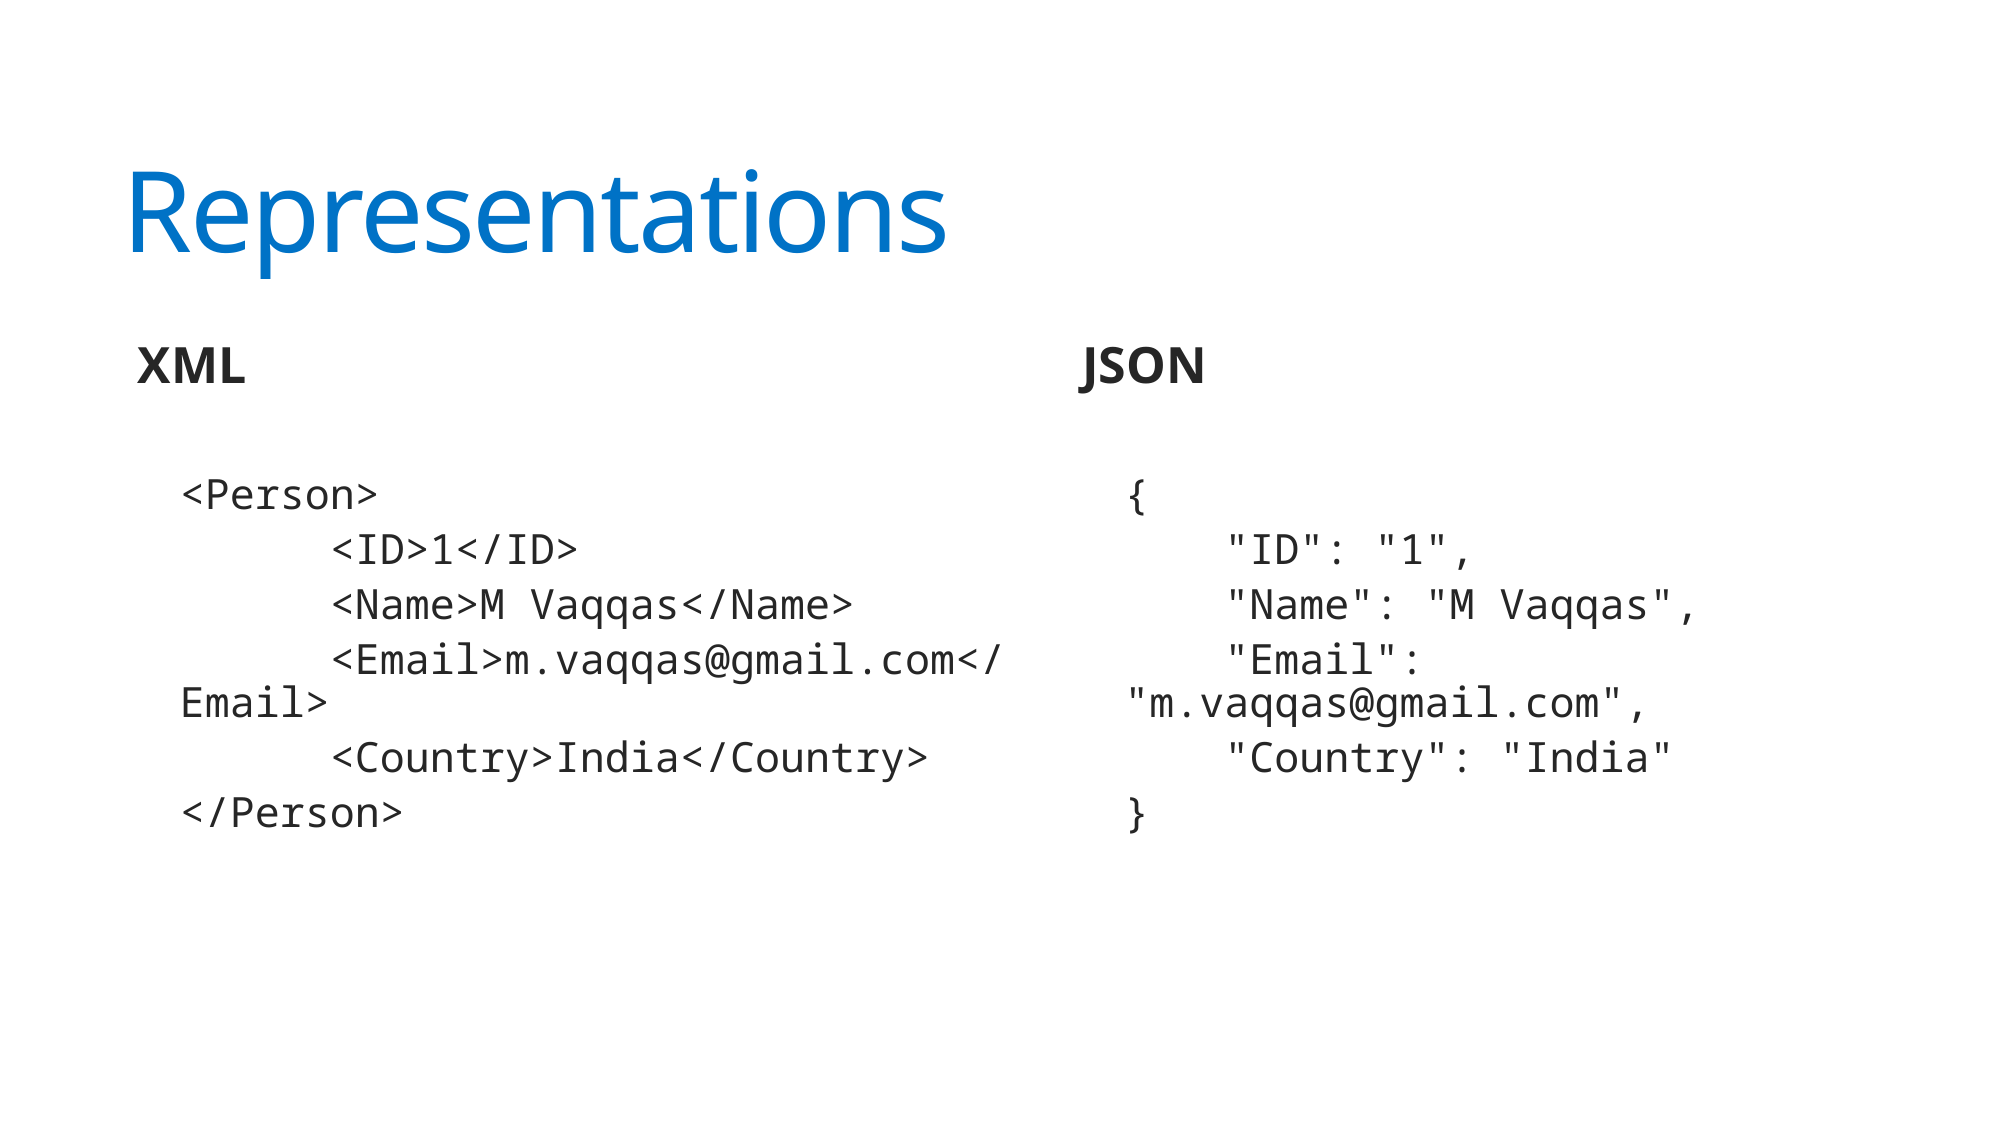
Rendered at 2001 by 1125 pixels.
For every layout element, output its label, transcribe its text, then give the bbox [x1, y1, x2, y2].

text_box JSON { "ID": "1", "Name": "M Vaqqas", "Email": "m.vaqqas@gmail.com", "Country": "India" } [1052, 334, 1938, 953]
title Representations [107, 81, 1875, 334]
list XML <Person> <ID>1</ID> <Name>M Vaqqas</Name> <Email>m.vaqqas@gmail.com</Email> <Country>India</Country> </Person> [107, 334, 1052, 953]
